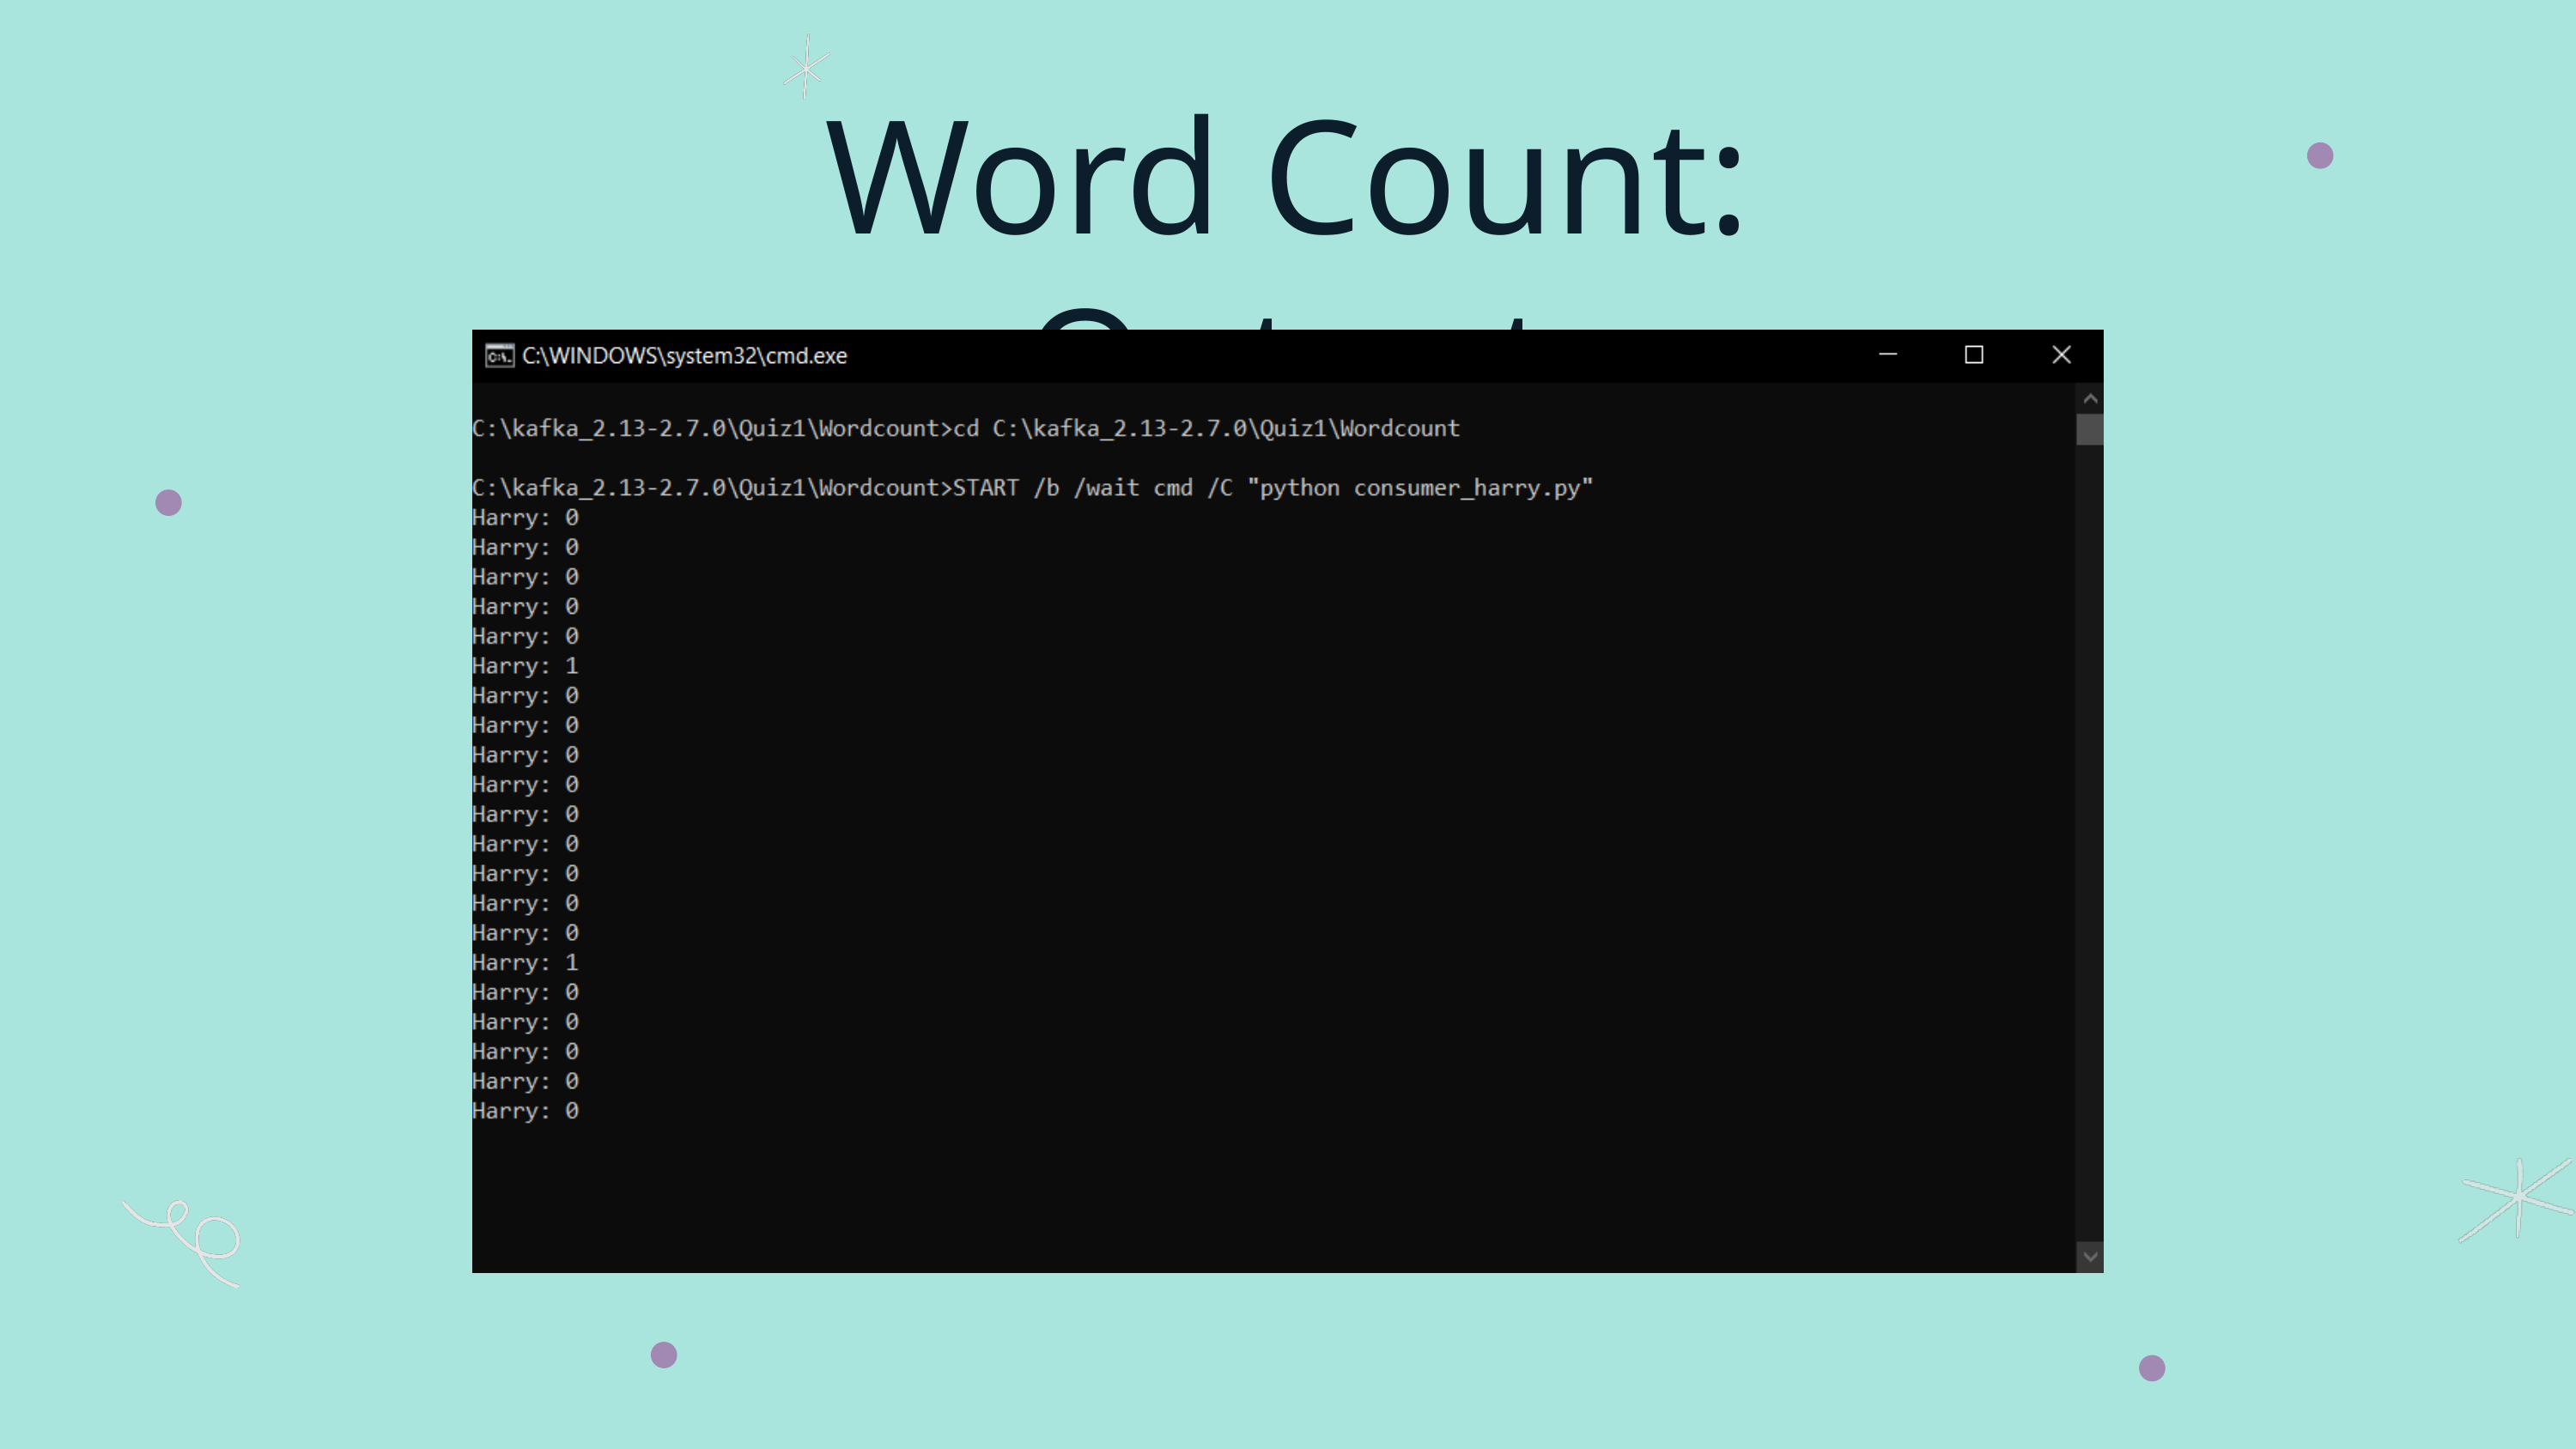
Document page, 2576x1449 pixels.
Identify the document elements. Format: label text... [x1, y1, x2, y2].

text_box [650, 1341, 677, 1369]
picture [110, 1190, 253, 1288]
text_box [2138, 1355, 2166, 1382]
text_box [155, 488, 182, 517]
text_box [2306, 142, 2334, 169]
picture [783, 33, 830, 100]
picture [2465, 1129, 2564, 1270]
text_box Word Count: Output [589, 76, 1987, 327]
picture [472, 329, 2104, 1273]
